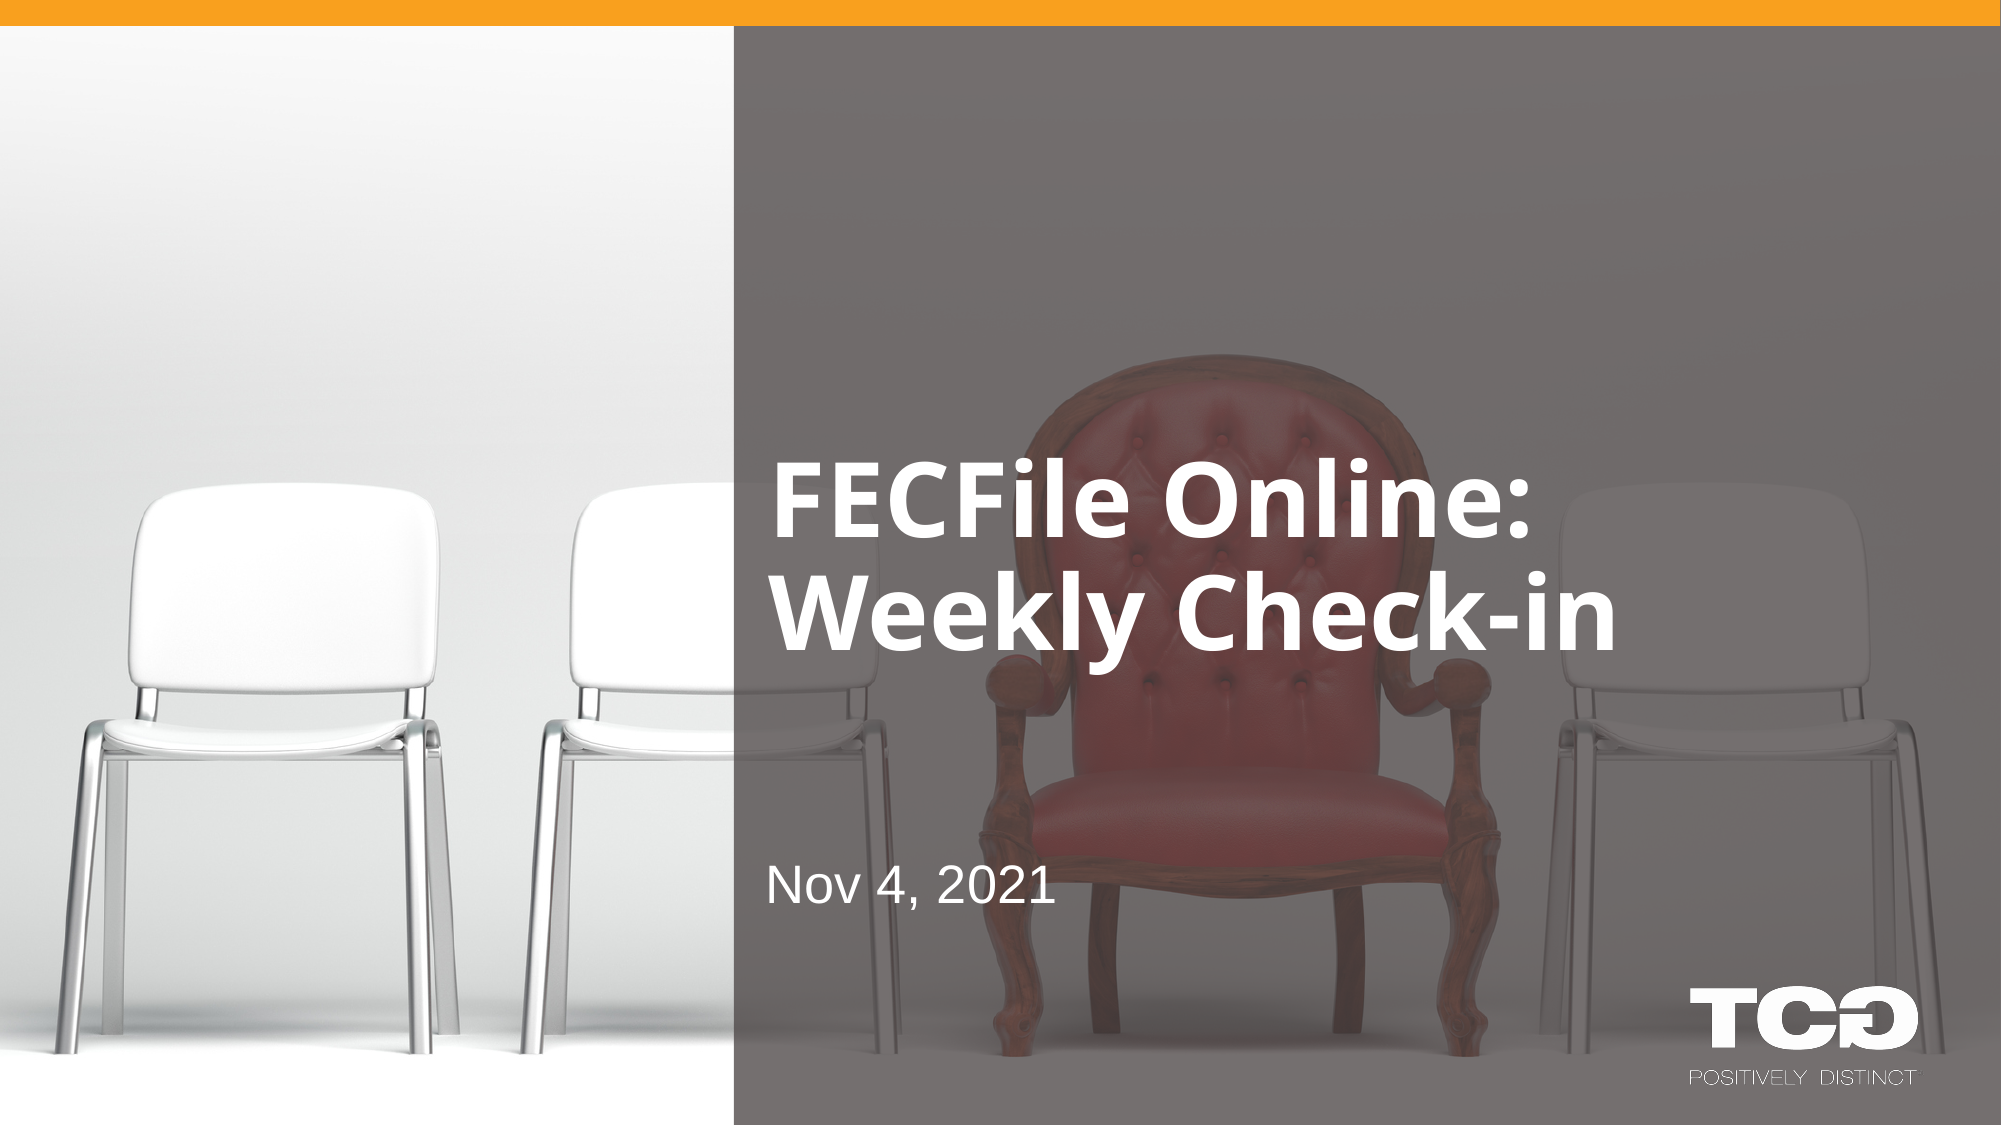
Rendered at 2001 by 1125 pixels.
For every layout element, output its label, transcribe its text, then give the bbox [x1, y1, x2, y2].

title FECFile Online: Weekly Check-in [753, 0, 2000, 1125]
text_box Nov 4, 2021 [750, 827, 1552, 937]
picture [0, 26, 733, 1125]
